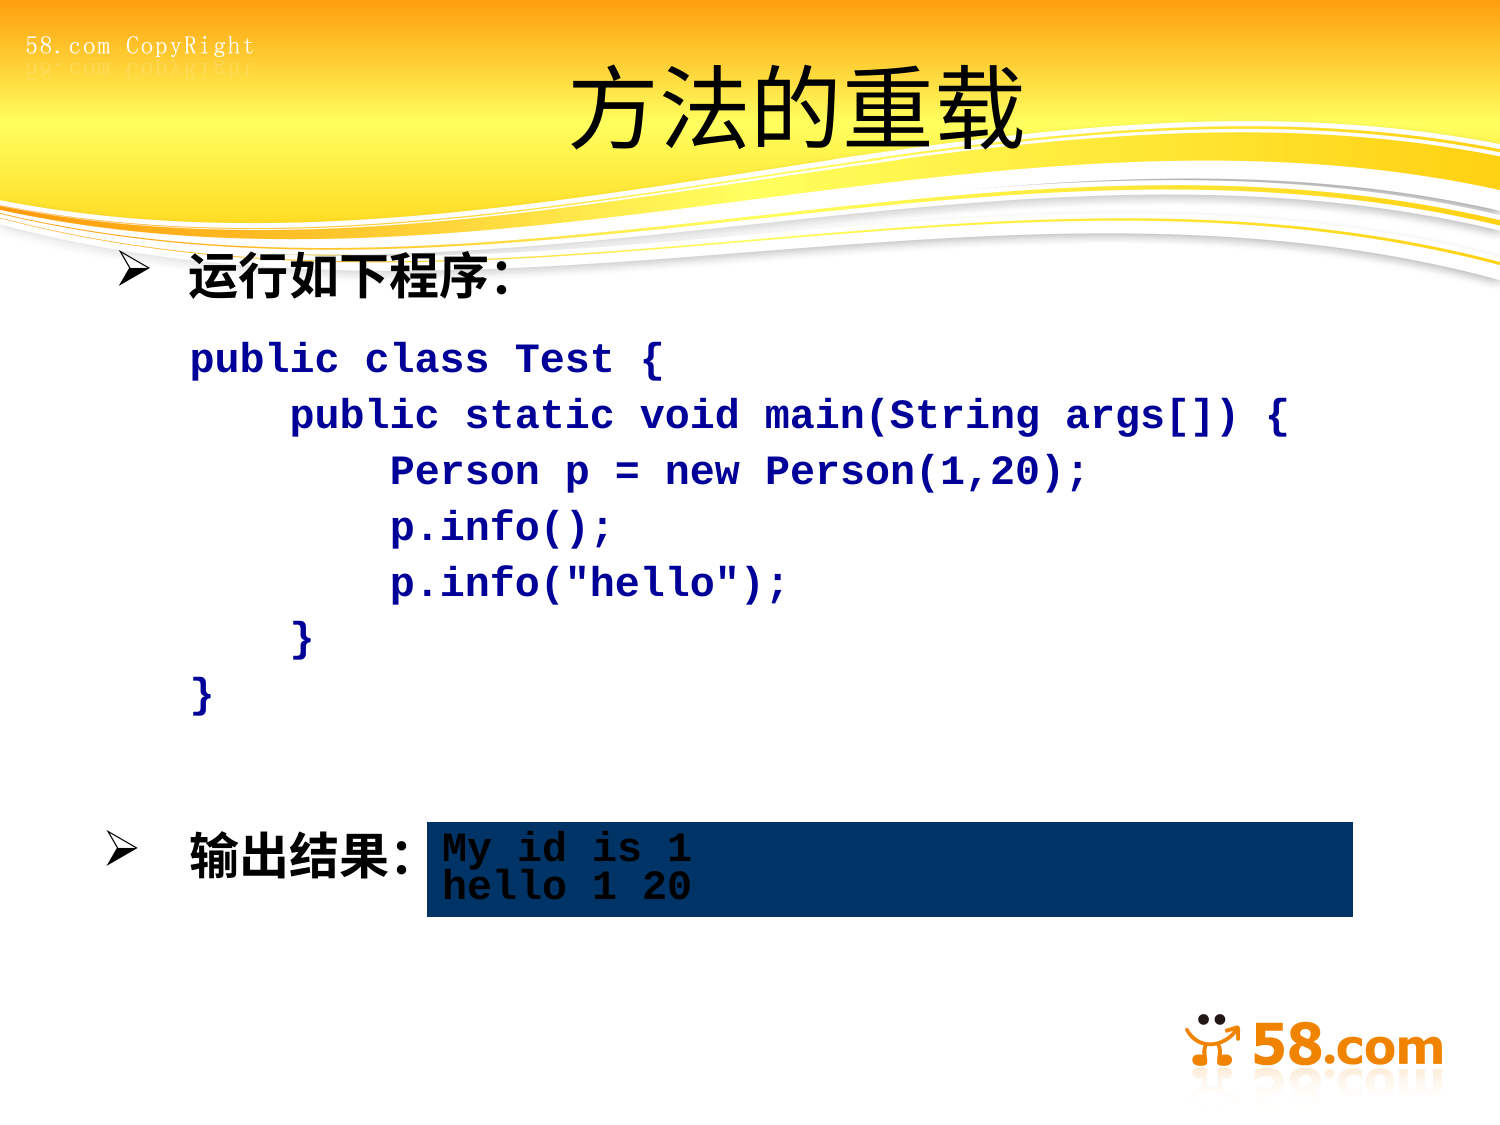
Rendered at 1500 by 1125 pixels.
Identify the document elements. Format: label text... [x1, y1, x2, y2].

text_box My id is 1 hello 1 20 [427, 822, 1353, 917]
text_box 输出结果： [87, 817, 491, 905]
title 方法的重载 [159, 12, 1435, 201]
text_box 运行如下程序： [99, 237, 1388, 313]
picture [0, 0, 1500, 1125]
text_box public class Test { public static void main(String args[]) { Person p = new Person(1,20); p.info(); p.info("hello"); } } [174, 337, 1388, 722]
